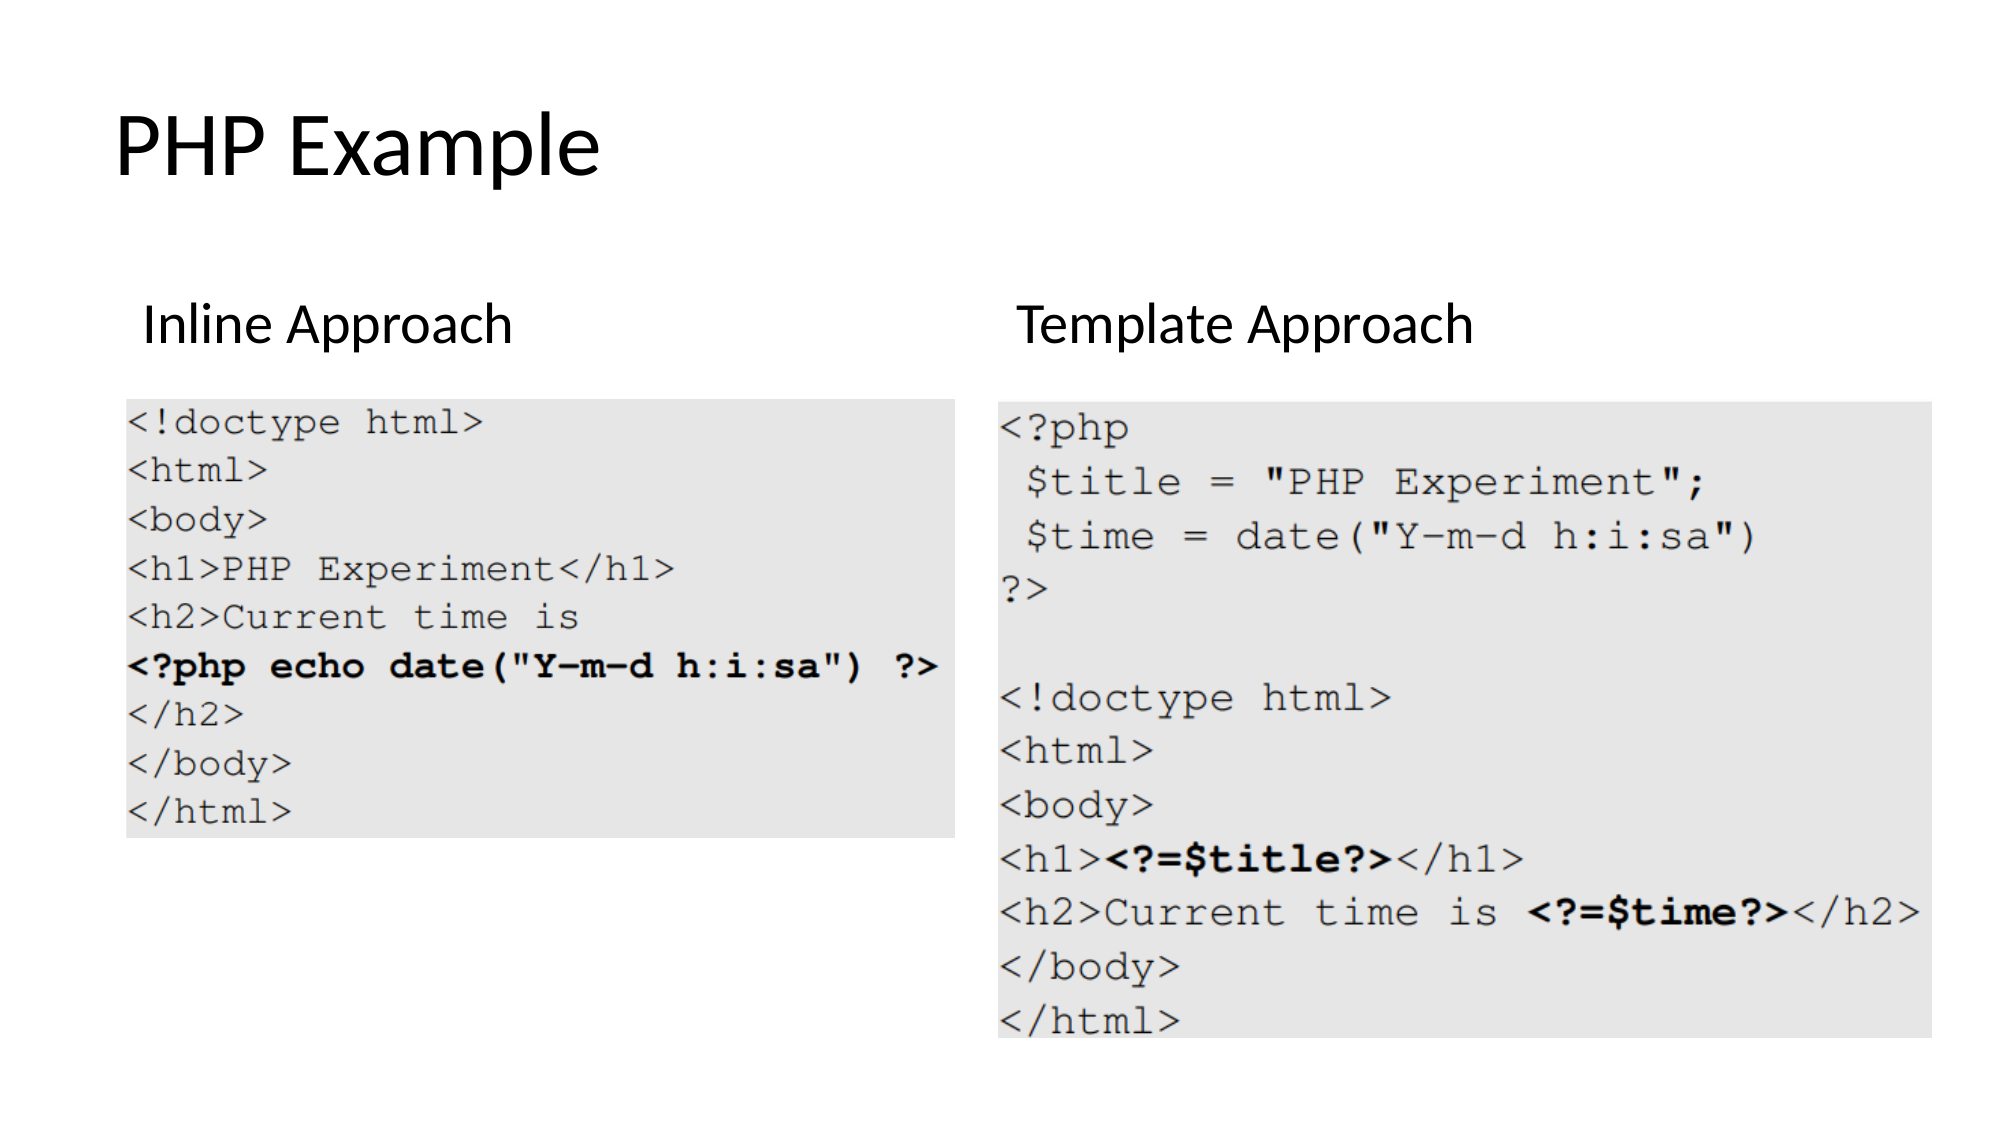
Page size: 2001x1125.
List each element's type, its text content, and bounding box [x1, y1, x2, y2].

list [124, 399, 956, 838]
text_box Inline Approach [127, 278, 530, 363]
title PHP Example [99, 45, 1900, 233]
picture [998, 399, 1932, 1038]
text_box Template Approach [1001, 278, 1491, 363]
